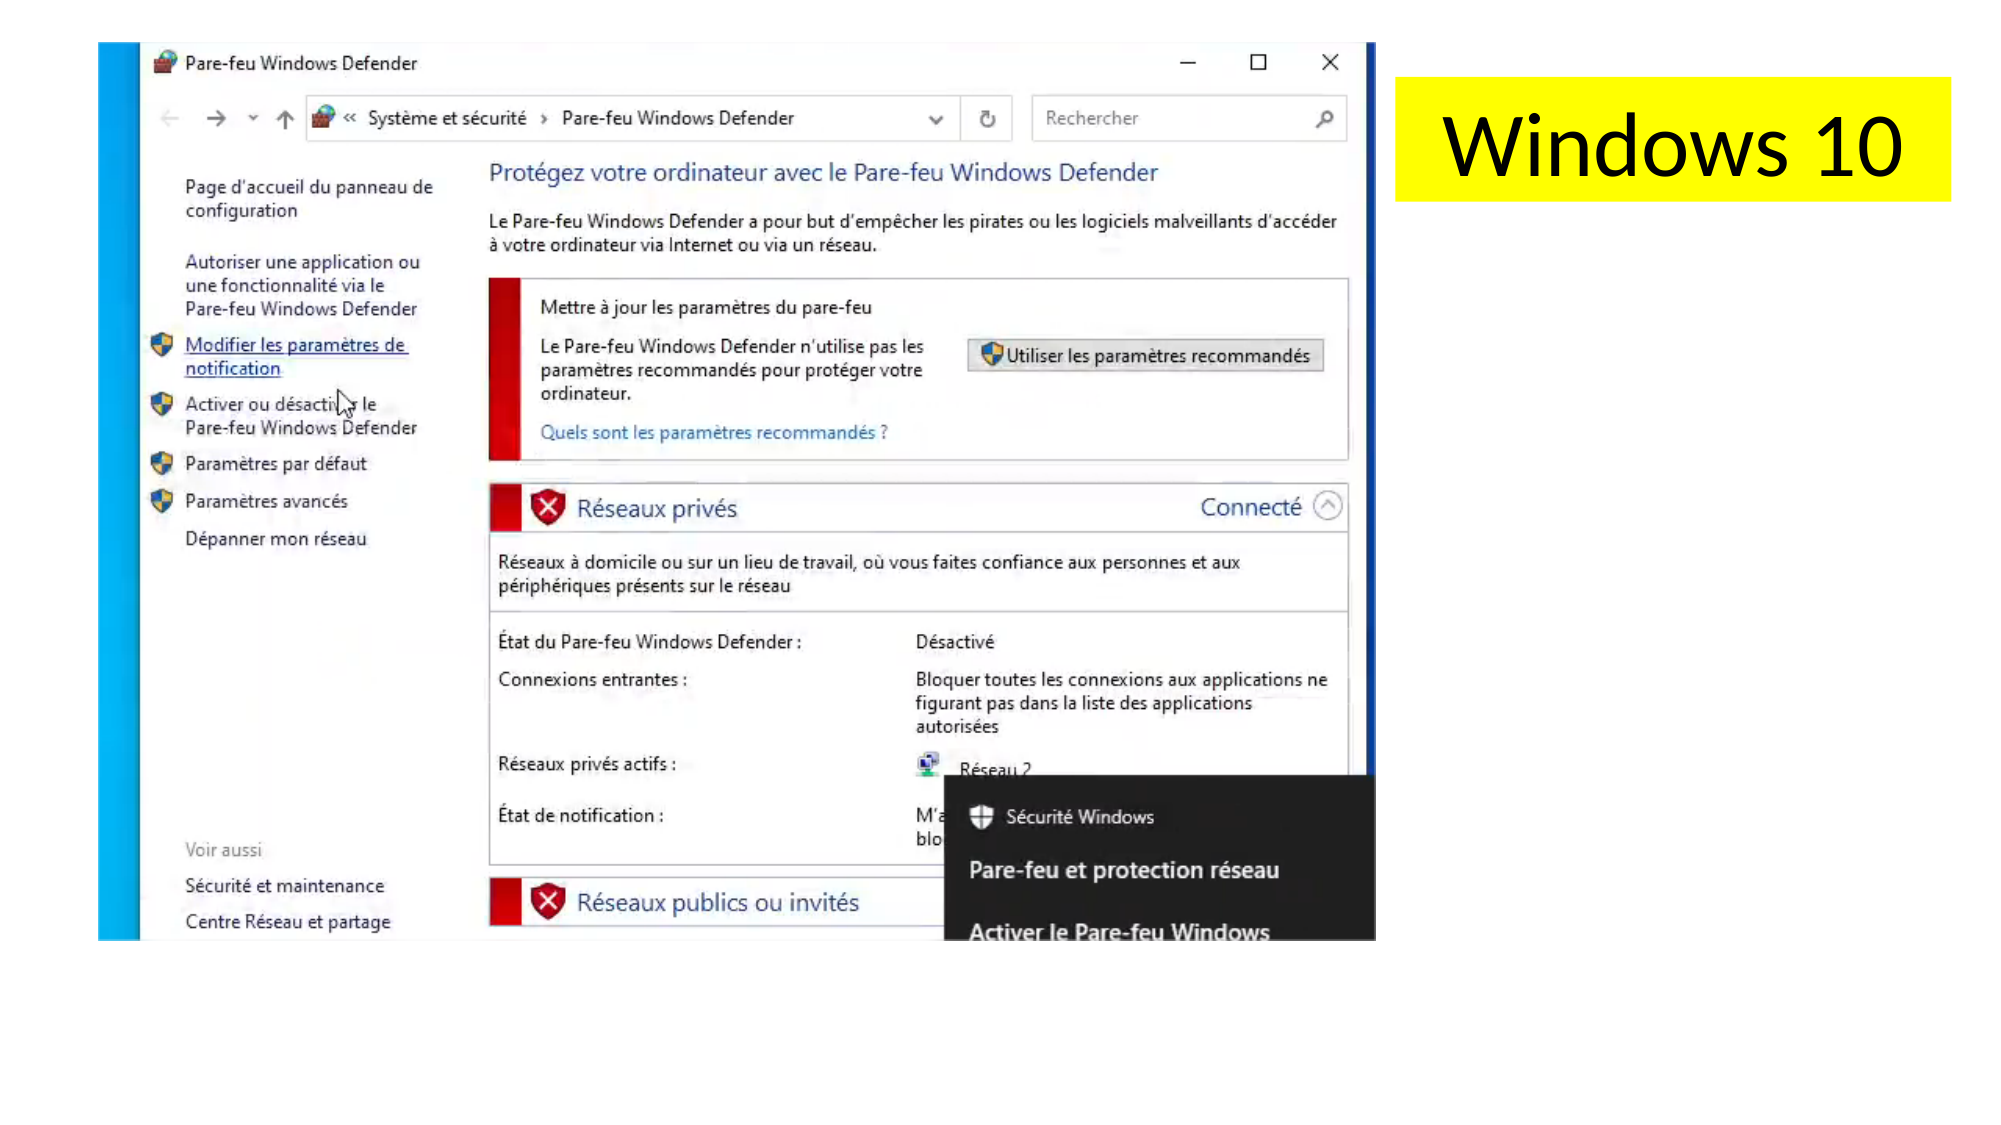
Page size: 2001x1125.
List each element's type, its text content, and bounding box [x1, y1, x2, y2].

picture [98, 42, 1376, 941]
text_box Windows 10 [1395, 76, 1952, 202]
